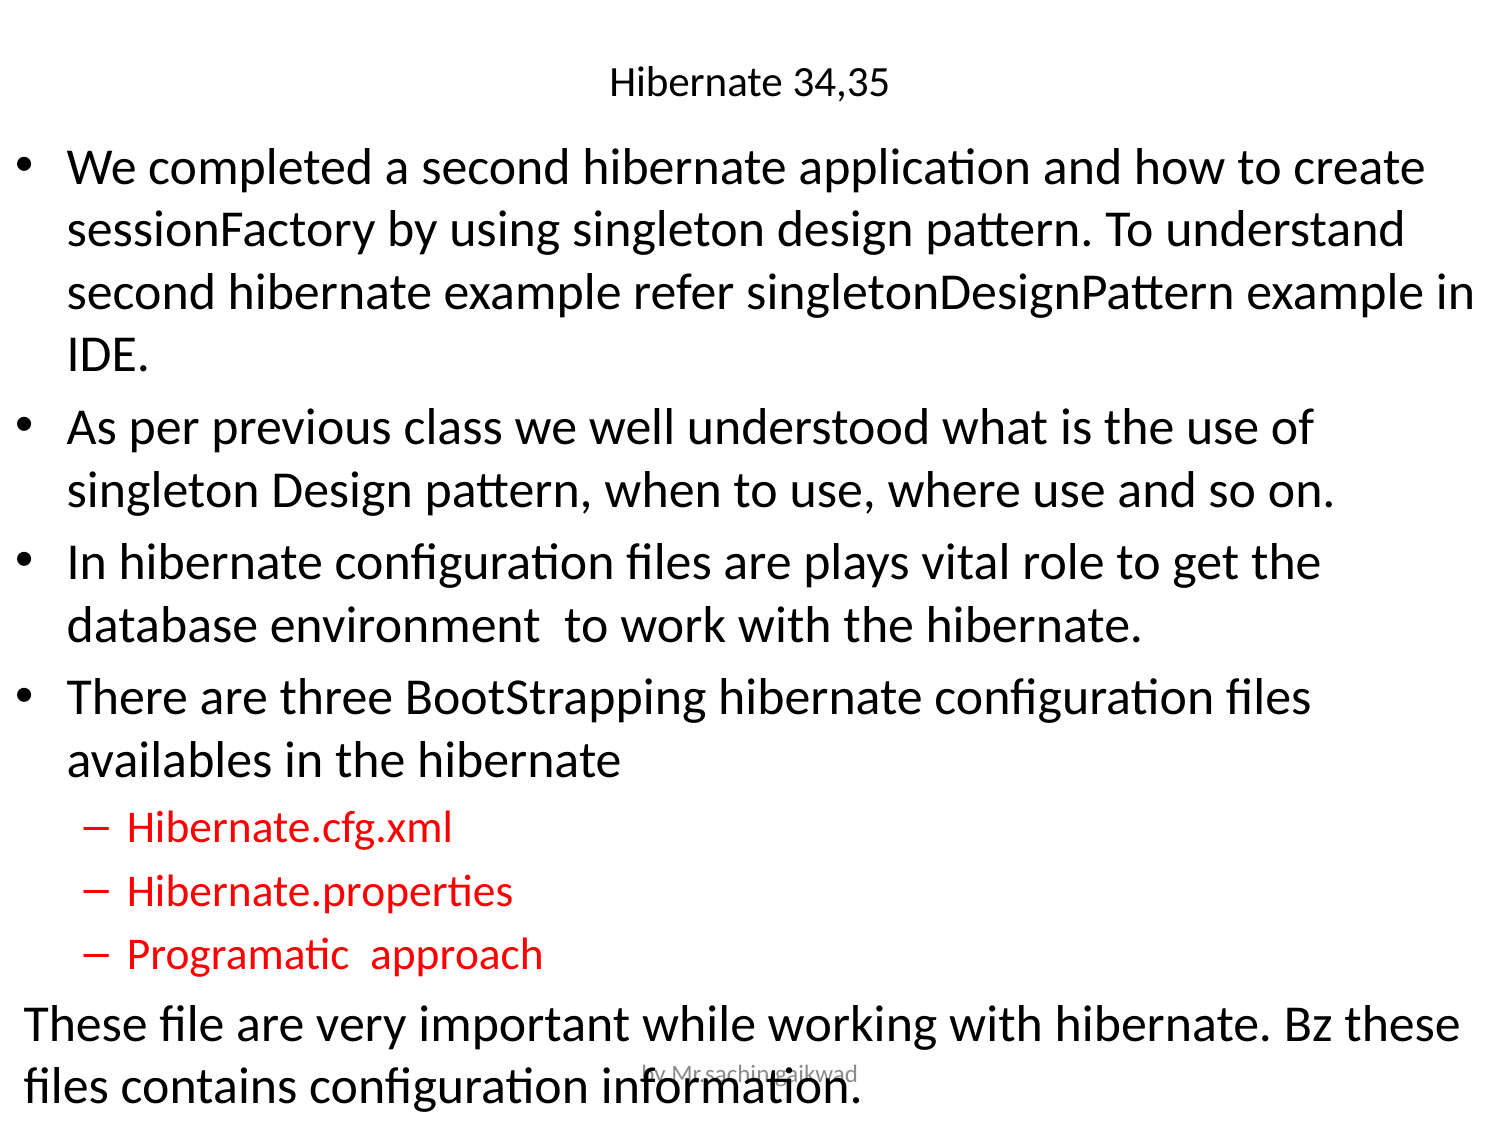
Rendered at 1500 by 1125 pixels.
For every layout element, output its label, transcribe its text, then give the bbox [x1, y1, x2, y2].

list We completed a second hibernate application and how to create sessionFactory by using singleton design pattern. To understand second hibernate example refer singletonDesignPattern example in IDE. As per previous class we well understood what is the use of singleton Design pattern, when to use, where use and so on. In hibernate configuration files are plays vital role to get the database environment to work with the hibernate. There are three BootStrapping hibernate configuration files availables in the hibernate Hibernate.cfg.xml Hibernate.properties Programatic approach These file are very important while working with hibernate. Bz these files contains configuration information. [0, 125, 1500, 1125]
title Hibernate 34,35 [75, 45, 1425, 113]
footer by Mr.sachin gaikwad [512, 1042, 988, 1103]
